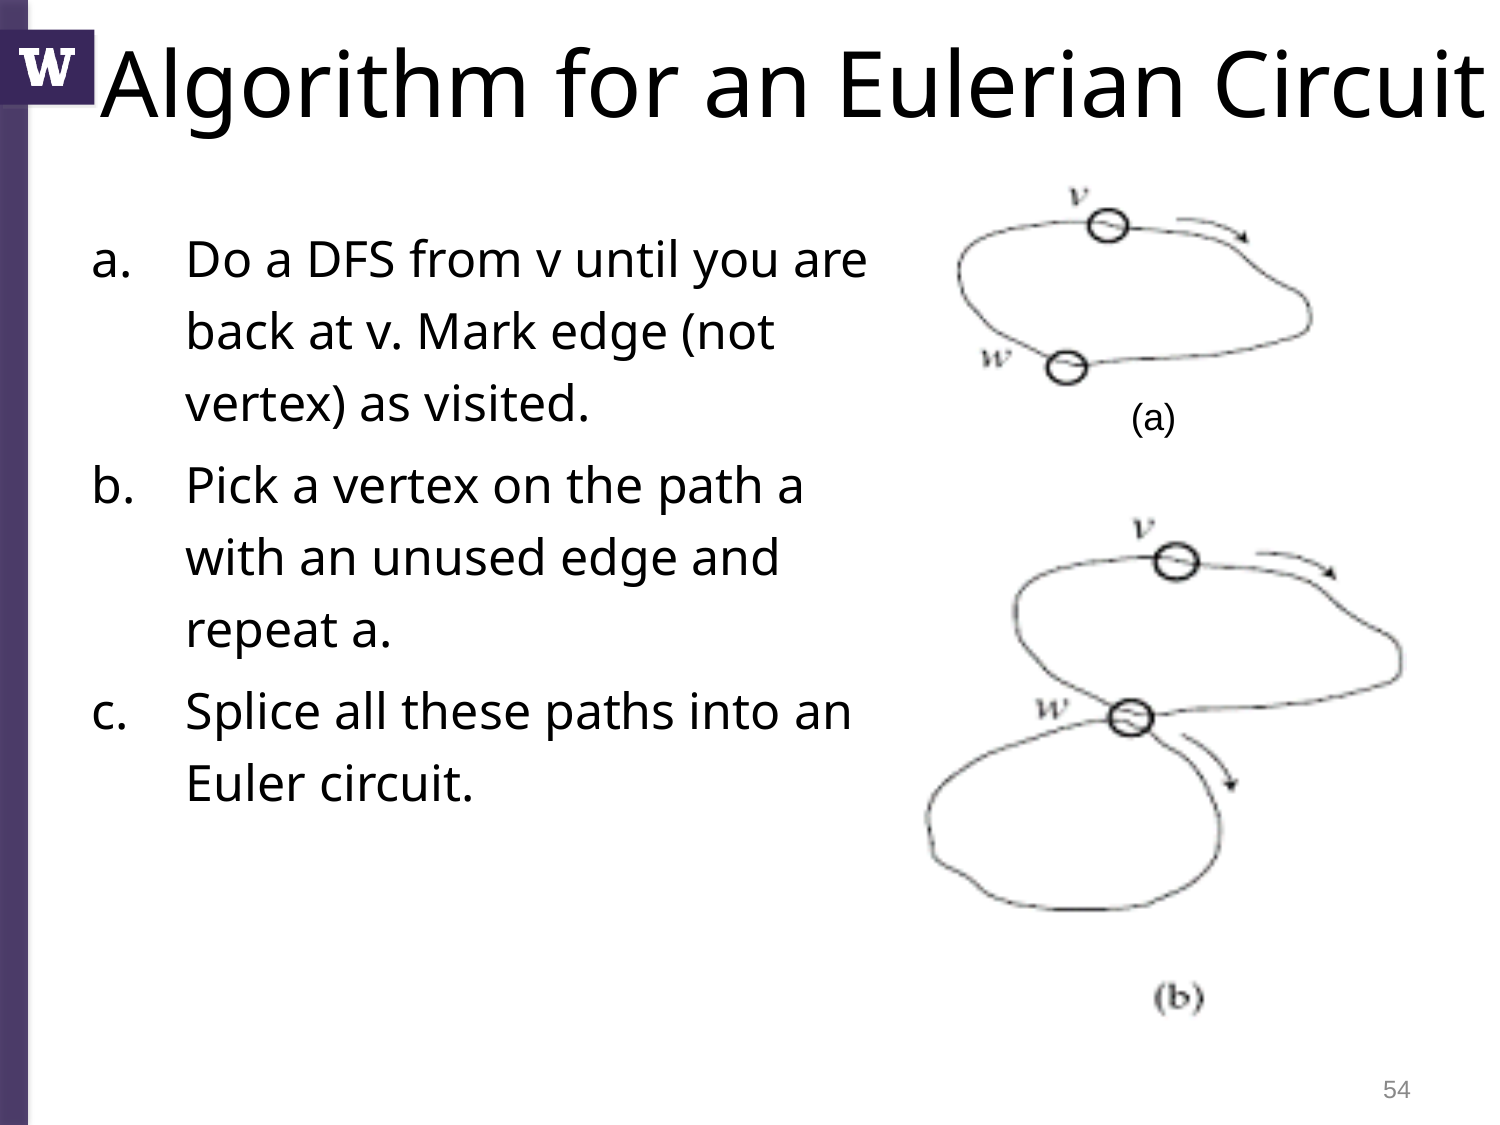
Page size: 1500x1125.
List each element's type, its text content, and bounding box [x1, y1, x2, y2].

title Algorithm for an Eulerian Circuit [50, 12, 1500, 150]
slide_number 54 [1312, 1074, 1427, 1103]
picture [19, 48, 50, 86]
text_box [915, 494, 1407, 1045]
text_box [926, 167, 1374, 492]
list Do a DFS from v until you are back at v. Mark edge (not vertex) as visited. Pick a vertex on the path a with an unused edge and repeat a. Splice all these paths into an Euler circuit. [76, 208, 904, 598]
